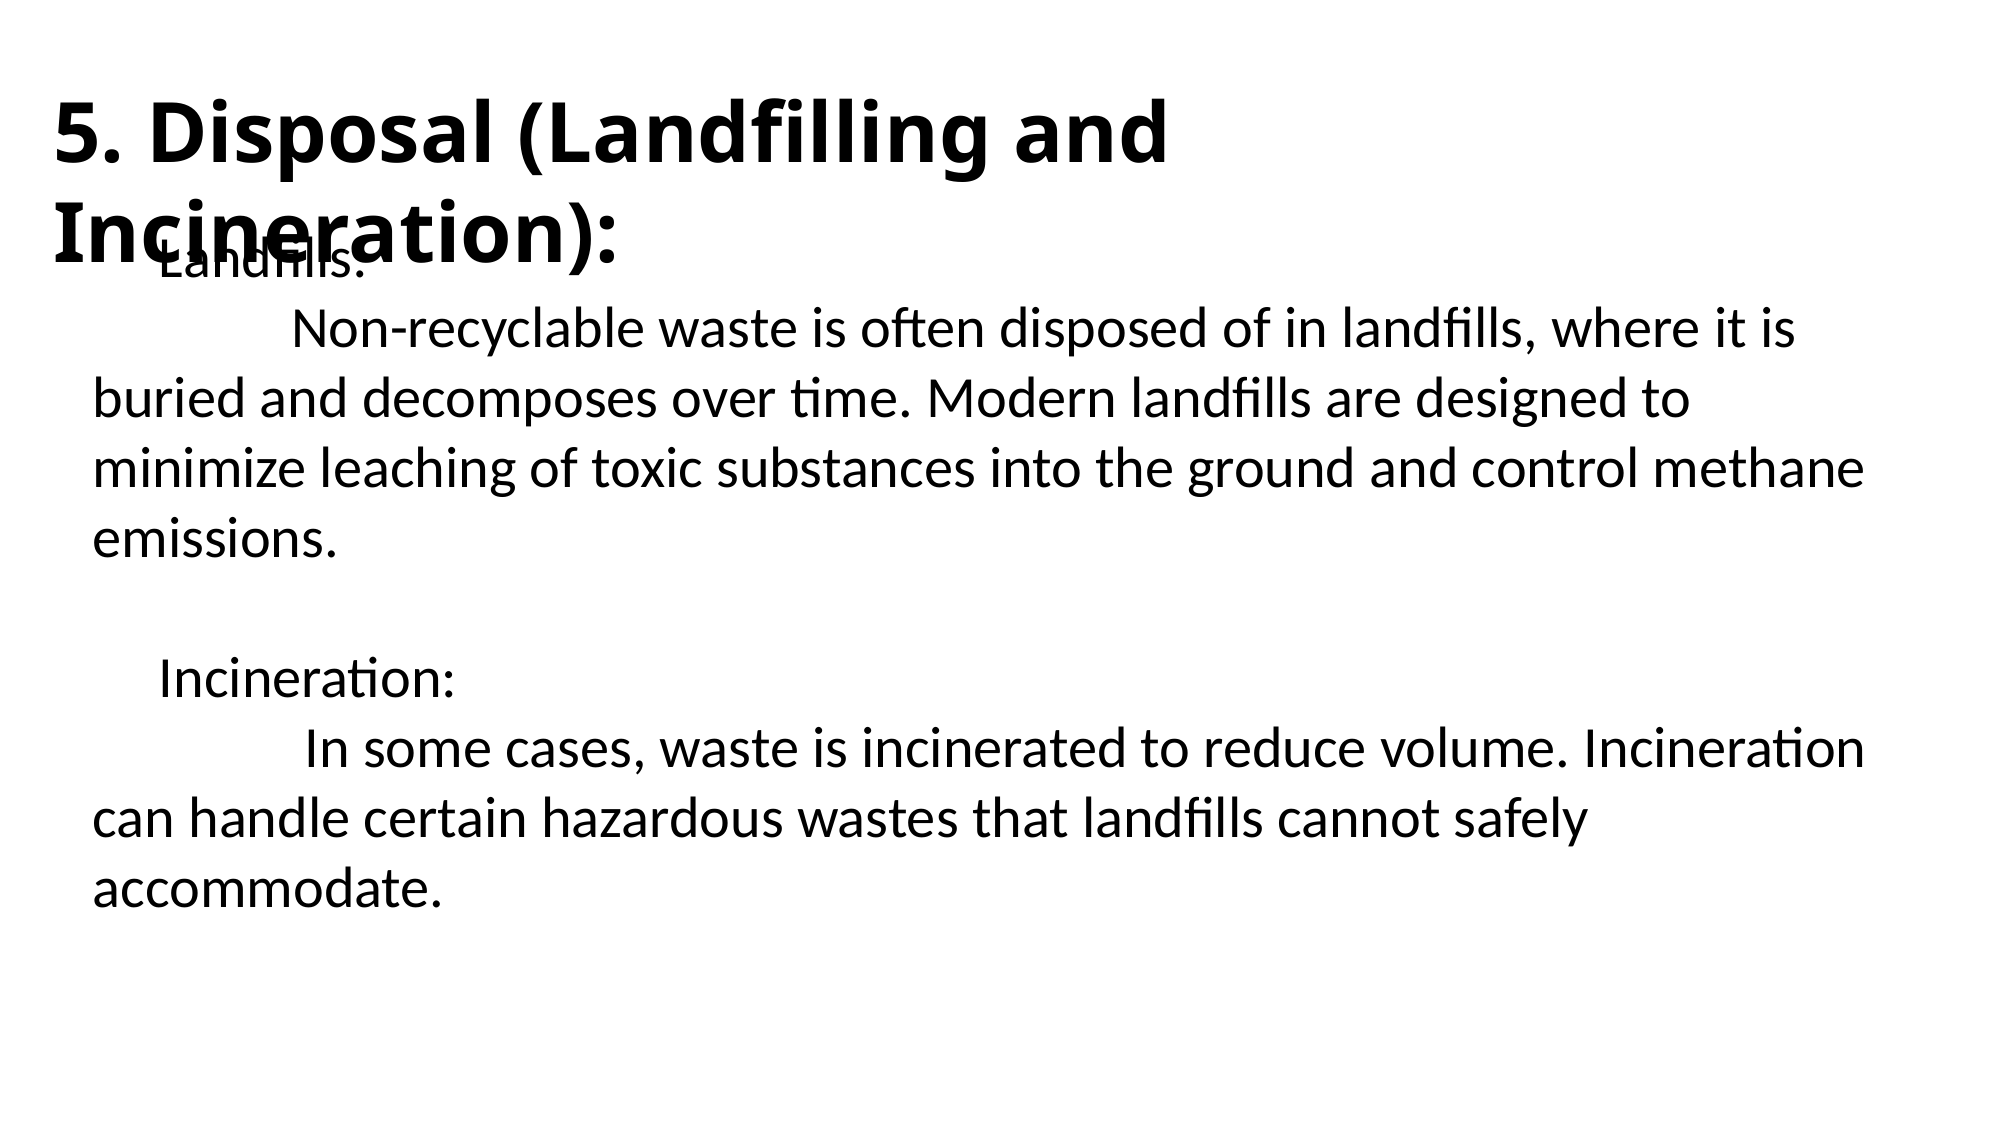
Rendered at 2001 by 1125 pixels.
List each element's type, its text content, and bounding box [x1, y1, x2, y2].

text_box Landfills: Non-recyclable waste is often disposed of in landfills, where it is buried and decomposes over time. Modern landfills are designed to minimize leaching of toxic substances into the ground and control methane emissions. Incineration: In some cases, waste is incinerated to reduce volume. Incineration can handle certain hazardous wastes that landfills cannot safely accommodate. [77, 71, 1923, 927]
text_box 5. Disposal (Landfilling and Incineration): [38, 71, 1492, 287]
